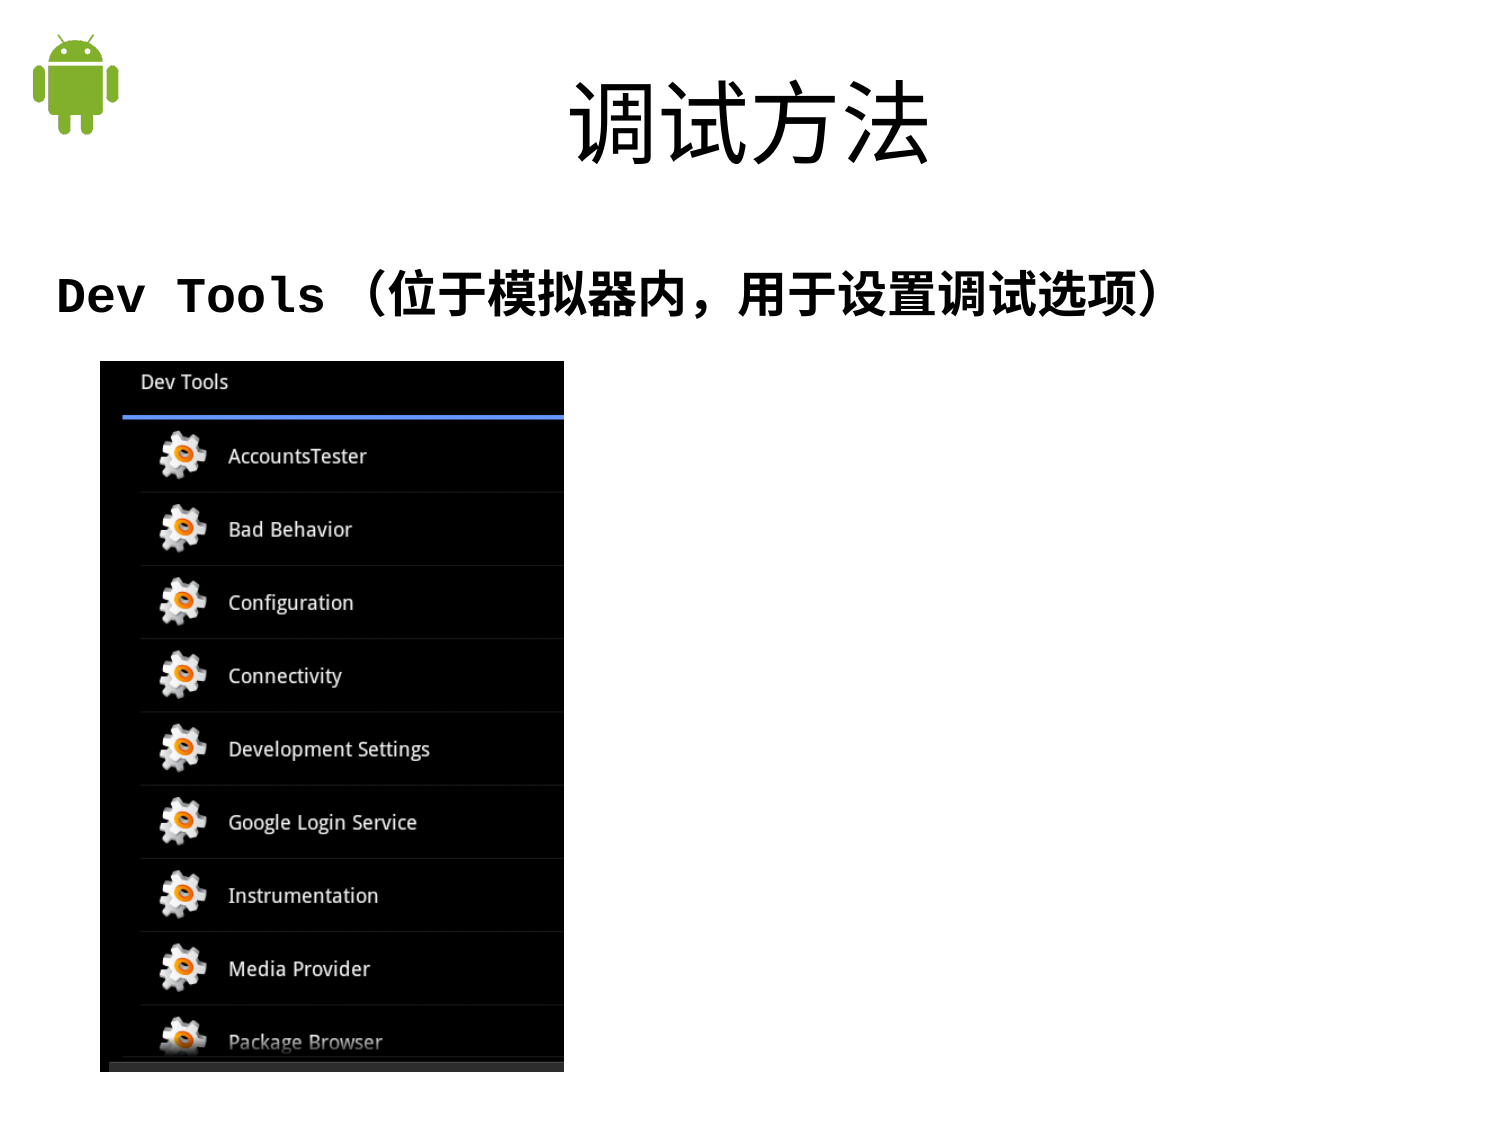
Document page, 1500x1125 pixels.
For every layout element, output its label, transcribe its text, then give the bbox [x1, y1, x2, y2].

picture [29, 30, 122, 138]
text_box Dev Tools（位于模拟器内，用于设置调试选项） [41, 255, 1459, 1083]
picture [100, 361, 565, 1072]
text_box 调试方法 [112, 0, 1388, 241]
